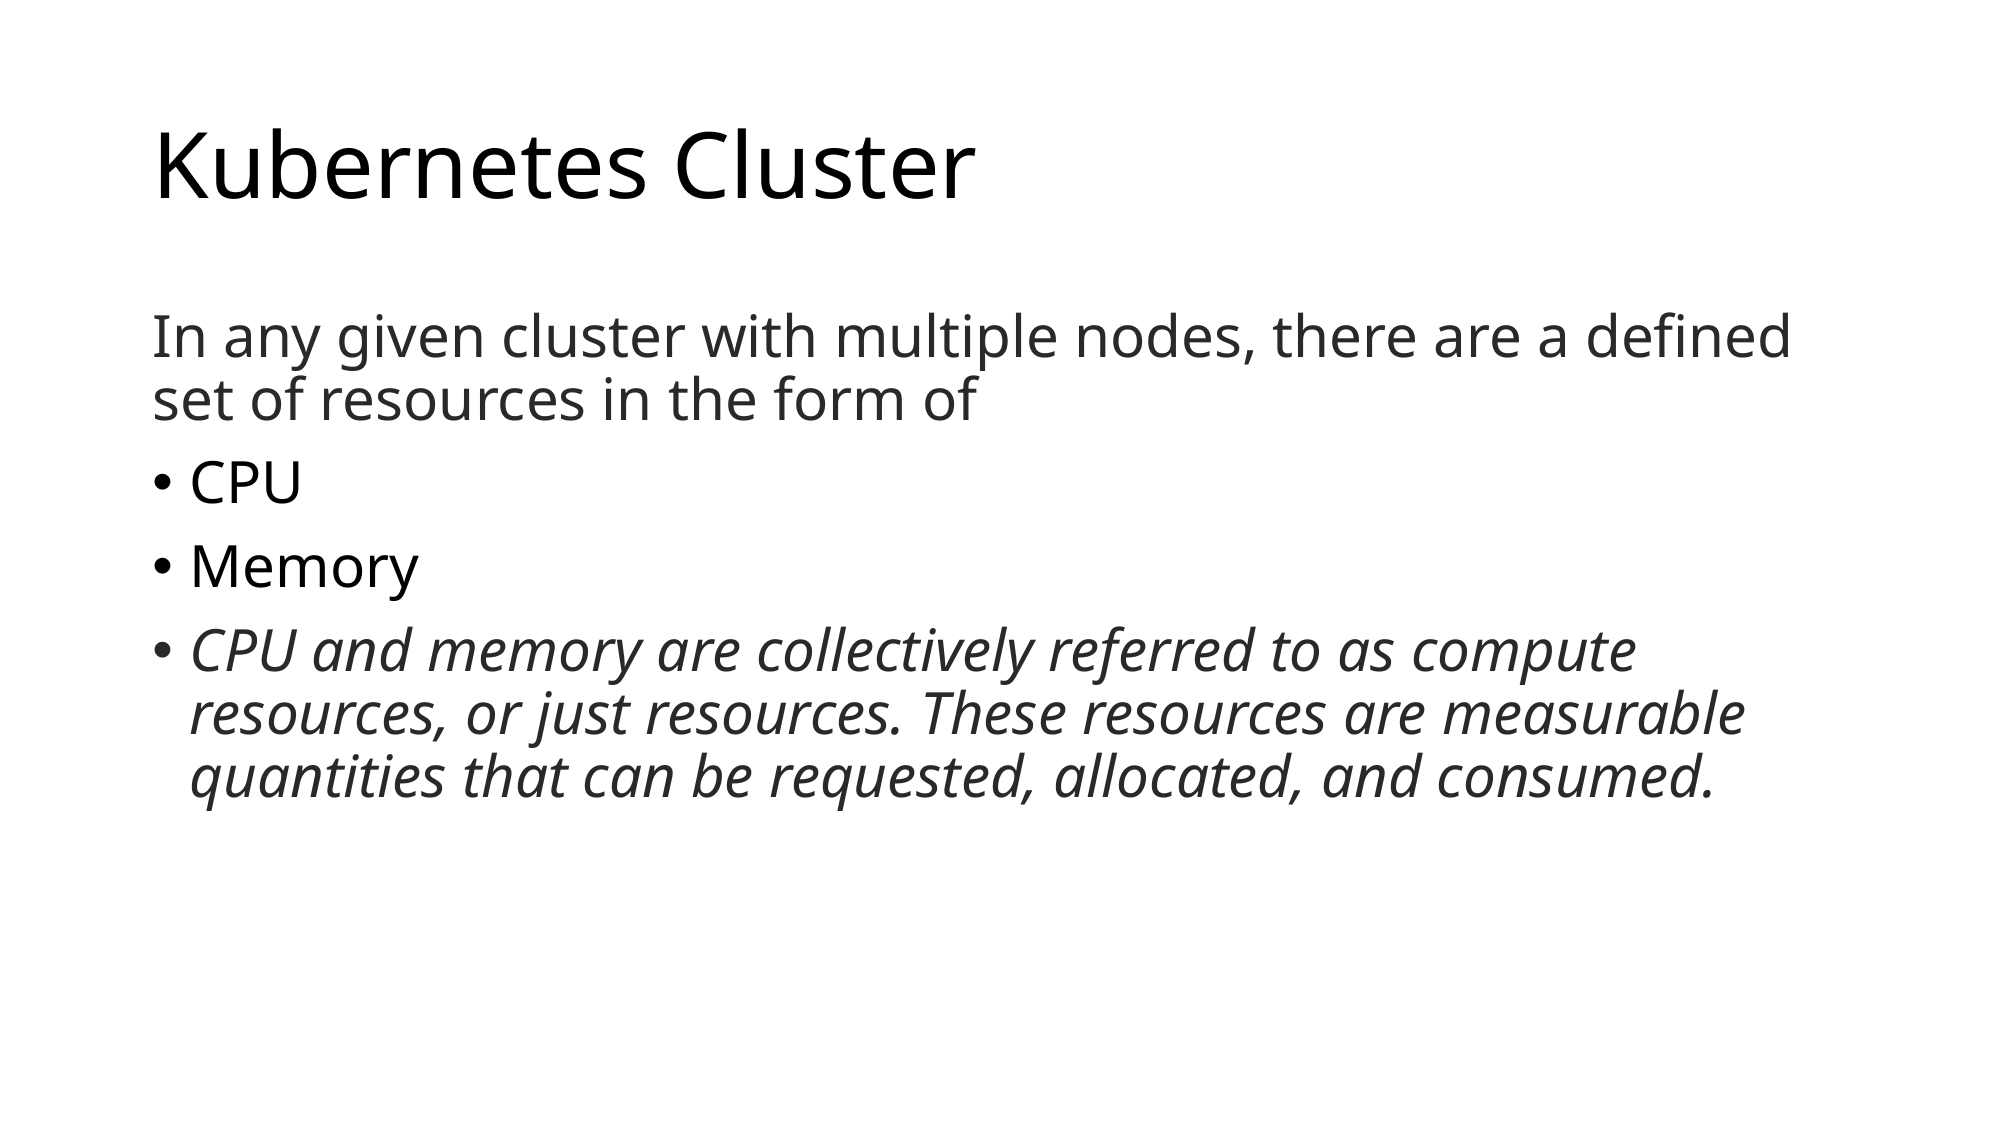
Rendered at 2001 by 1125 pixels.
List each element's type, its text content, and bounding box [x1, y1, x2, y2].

list In any given cluster with multiple nodes, there are a defined set of resources in the form of CPU Memory CPU and memory are collectively referred to as compute resources, or just resources. These resources are measurable quantities that can be requested, allocated, and consumed. [137, 299, 1863, 1014]
title Kubernetes Cluster [137, 59, 1863, 278]
